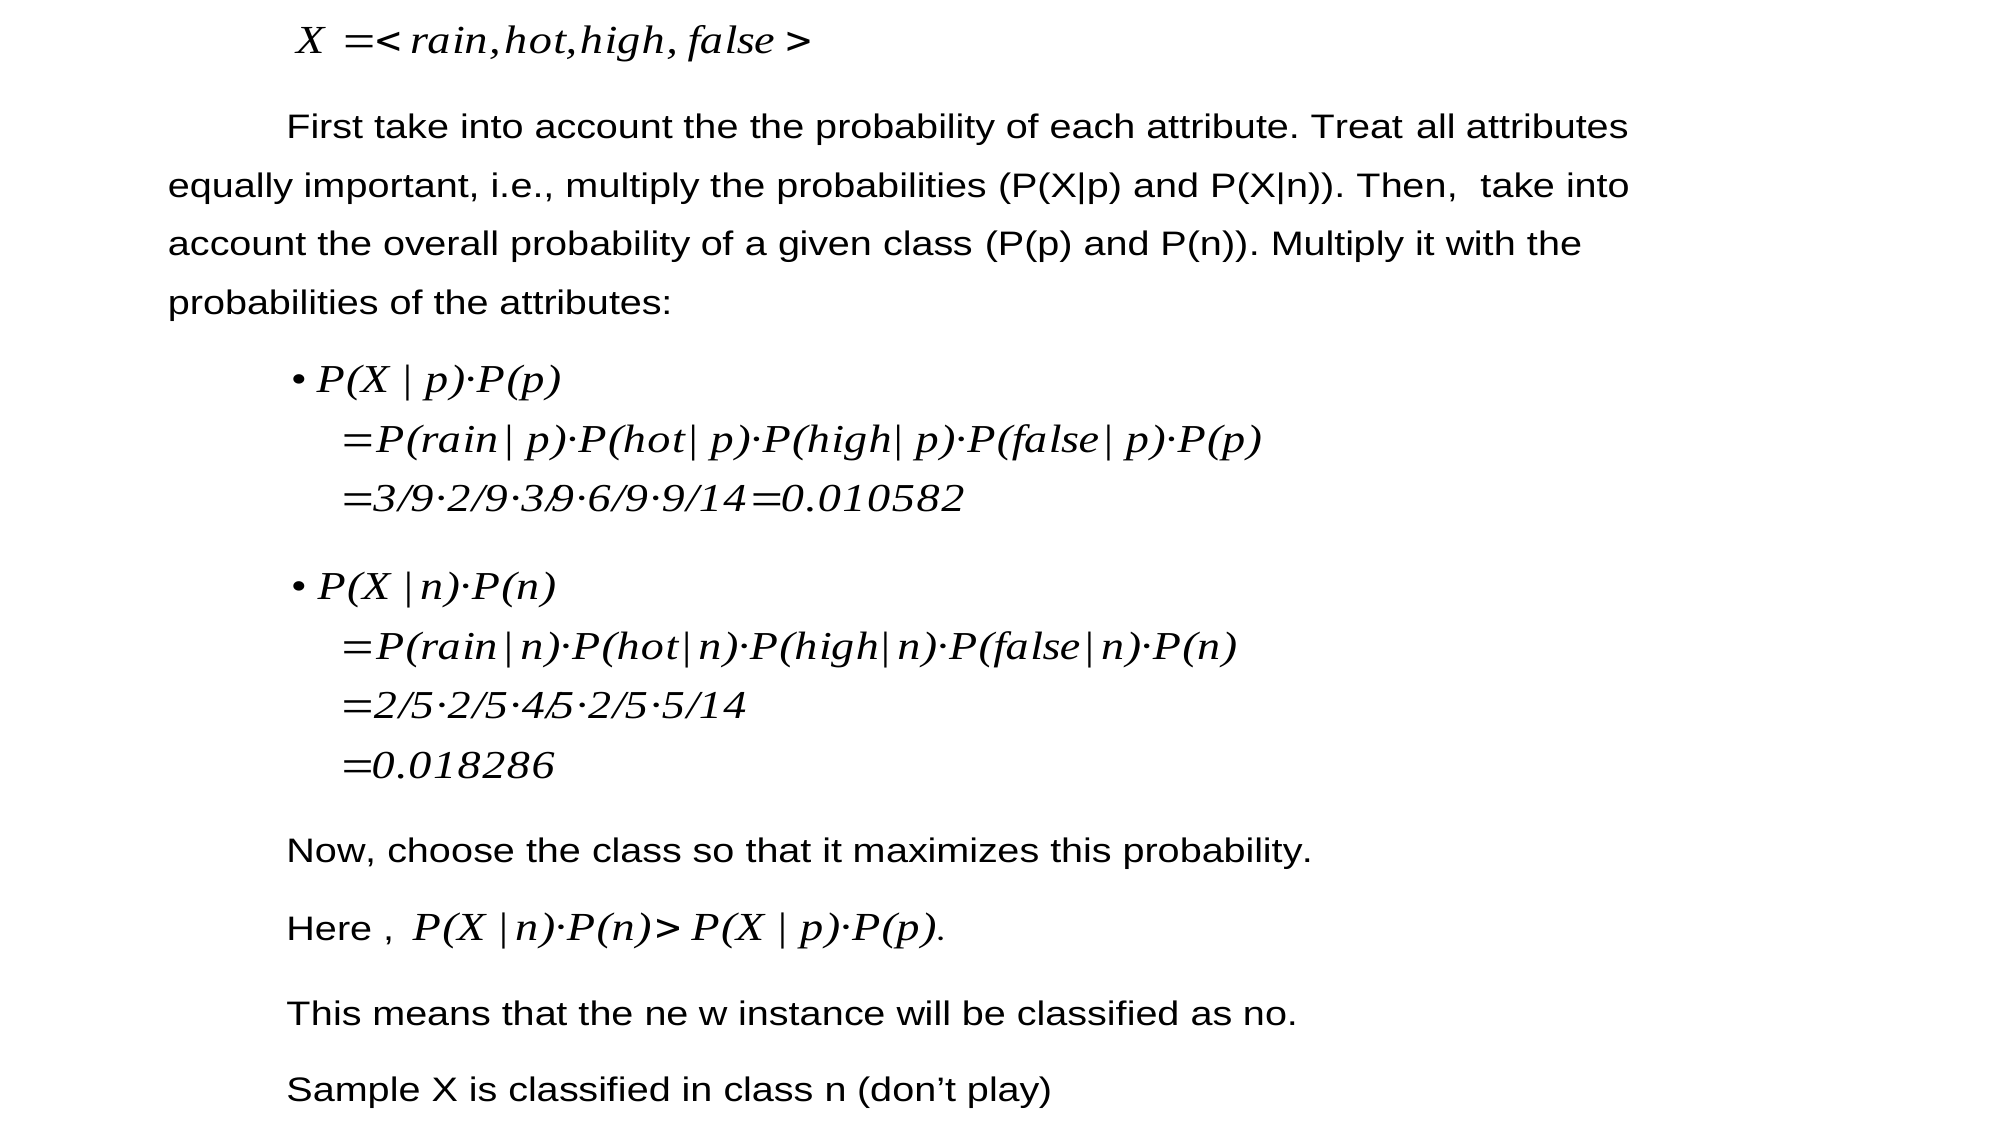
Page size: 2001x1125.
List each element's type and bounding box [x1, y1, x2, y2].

list [167, 0, 1713, 1125]
